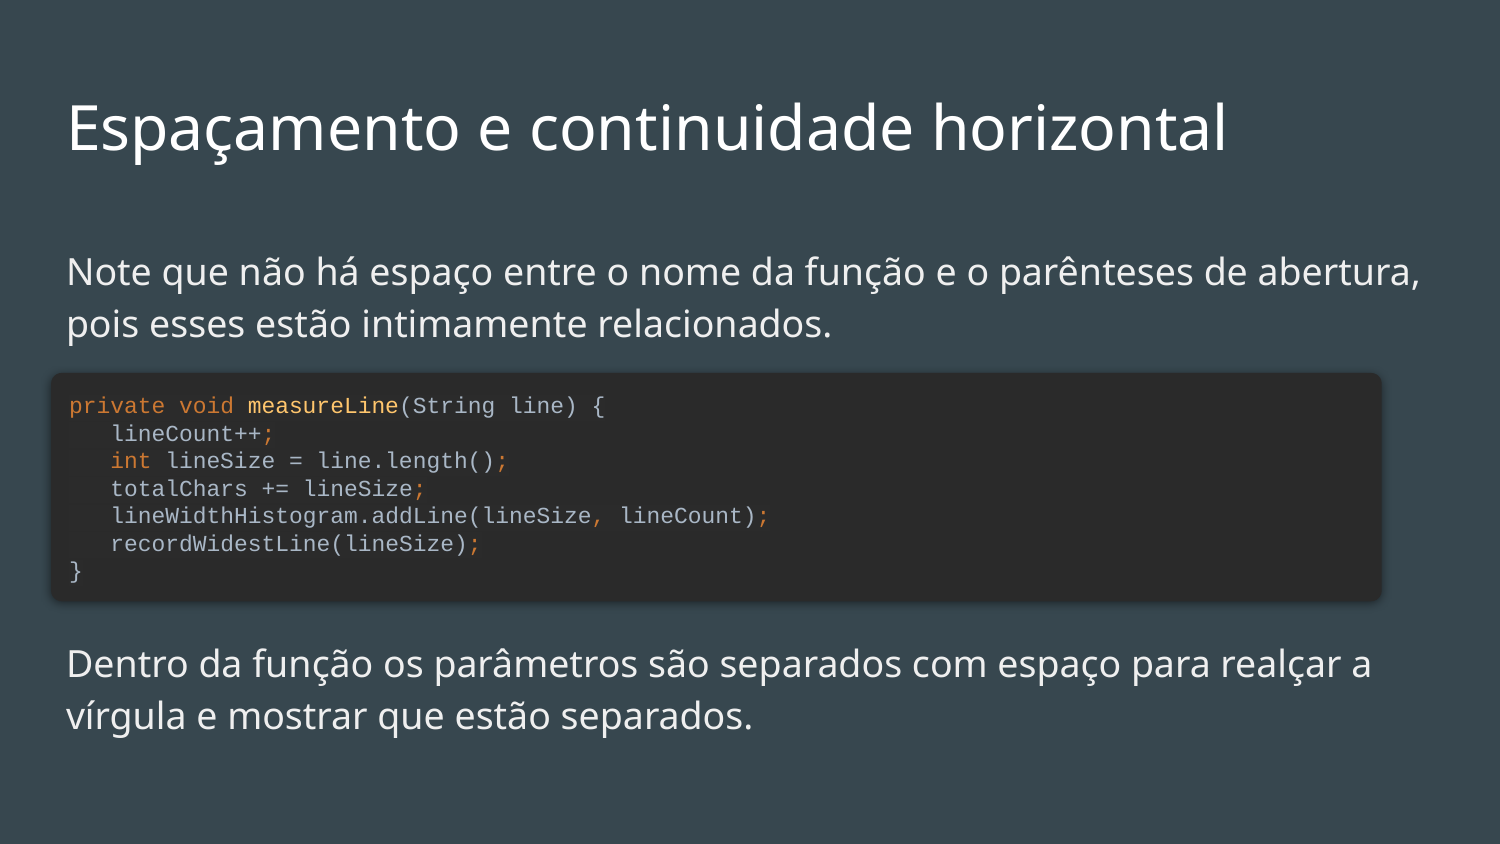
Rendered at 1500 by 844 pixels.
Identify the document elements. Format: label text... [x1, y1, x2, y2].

title Espaçamento e continuidade horizontal [51, 72, 1449, 167]
list Note que não há espaço entre o nome da função e o parênteses de abertura, pois esses estão intimamente relacionados. Dentro da função os parâmetros são separados com espaço para realçar a vírgula e mostrar que estão separados. [51, 226, 1449, 787]
text_box private void measureLine(String line) { lineCount++; int lineSize = line.length(); totalChars += lineSize; lineWidthHistogram.addLine(lineSize, lineCount); recordWidestLine(lineSize); } [51, 372, 1382, 602]
